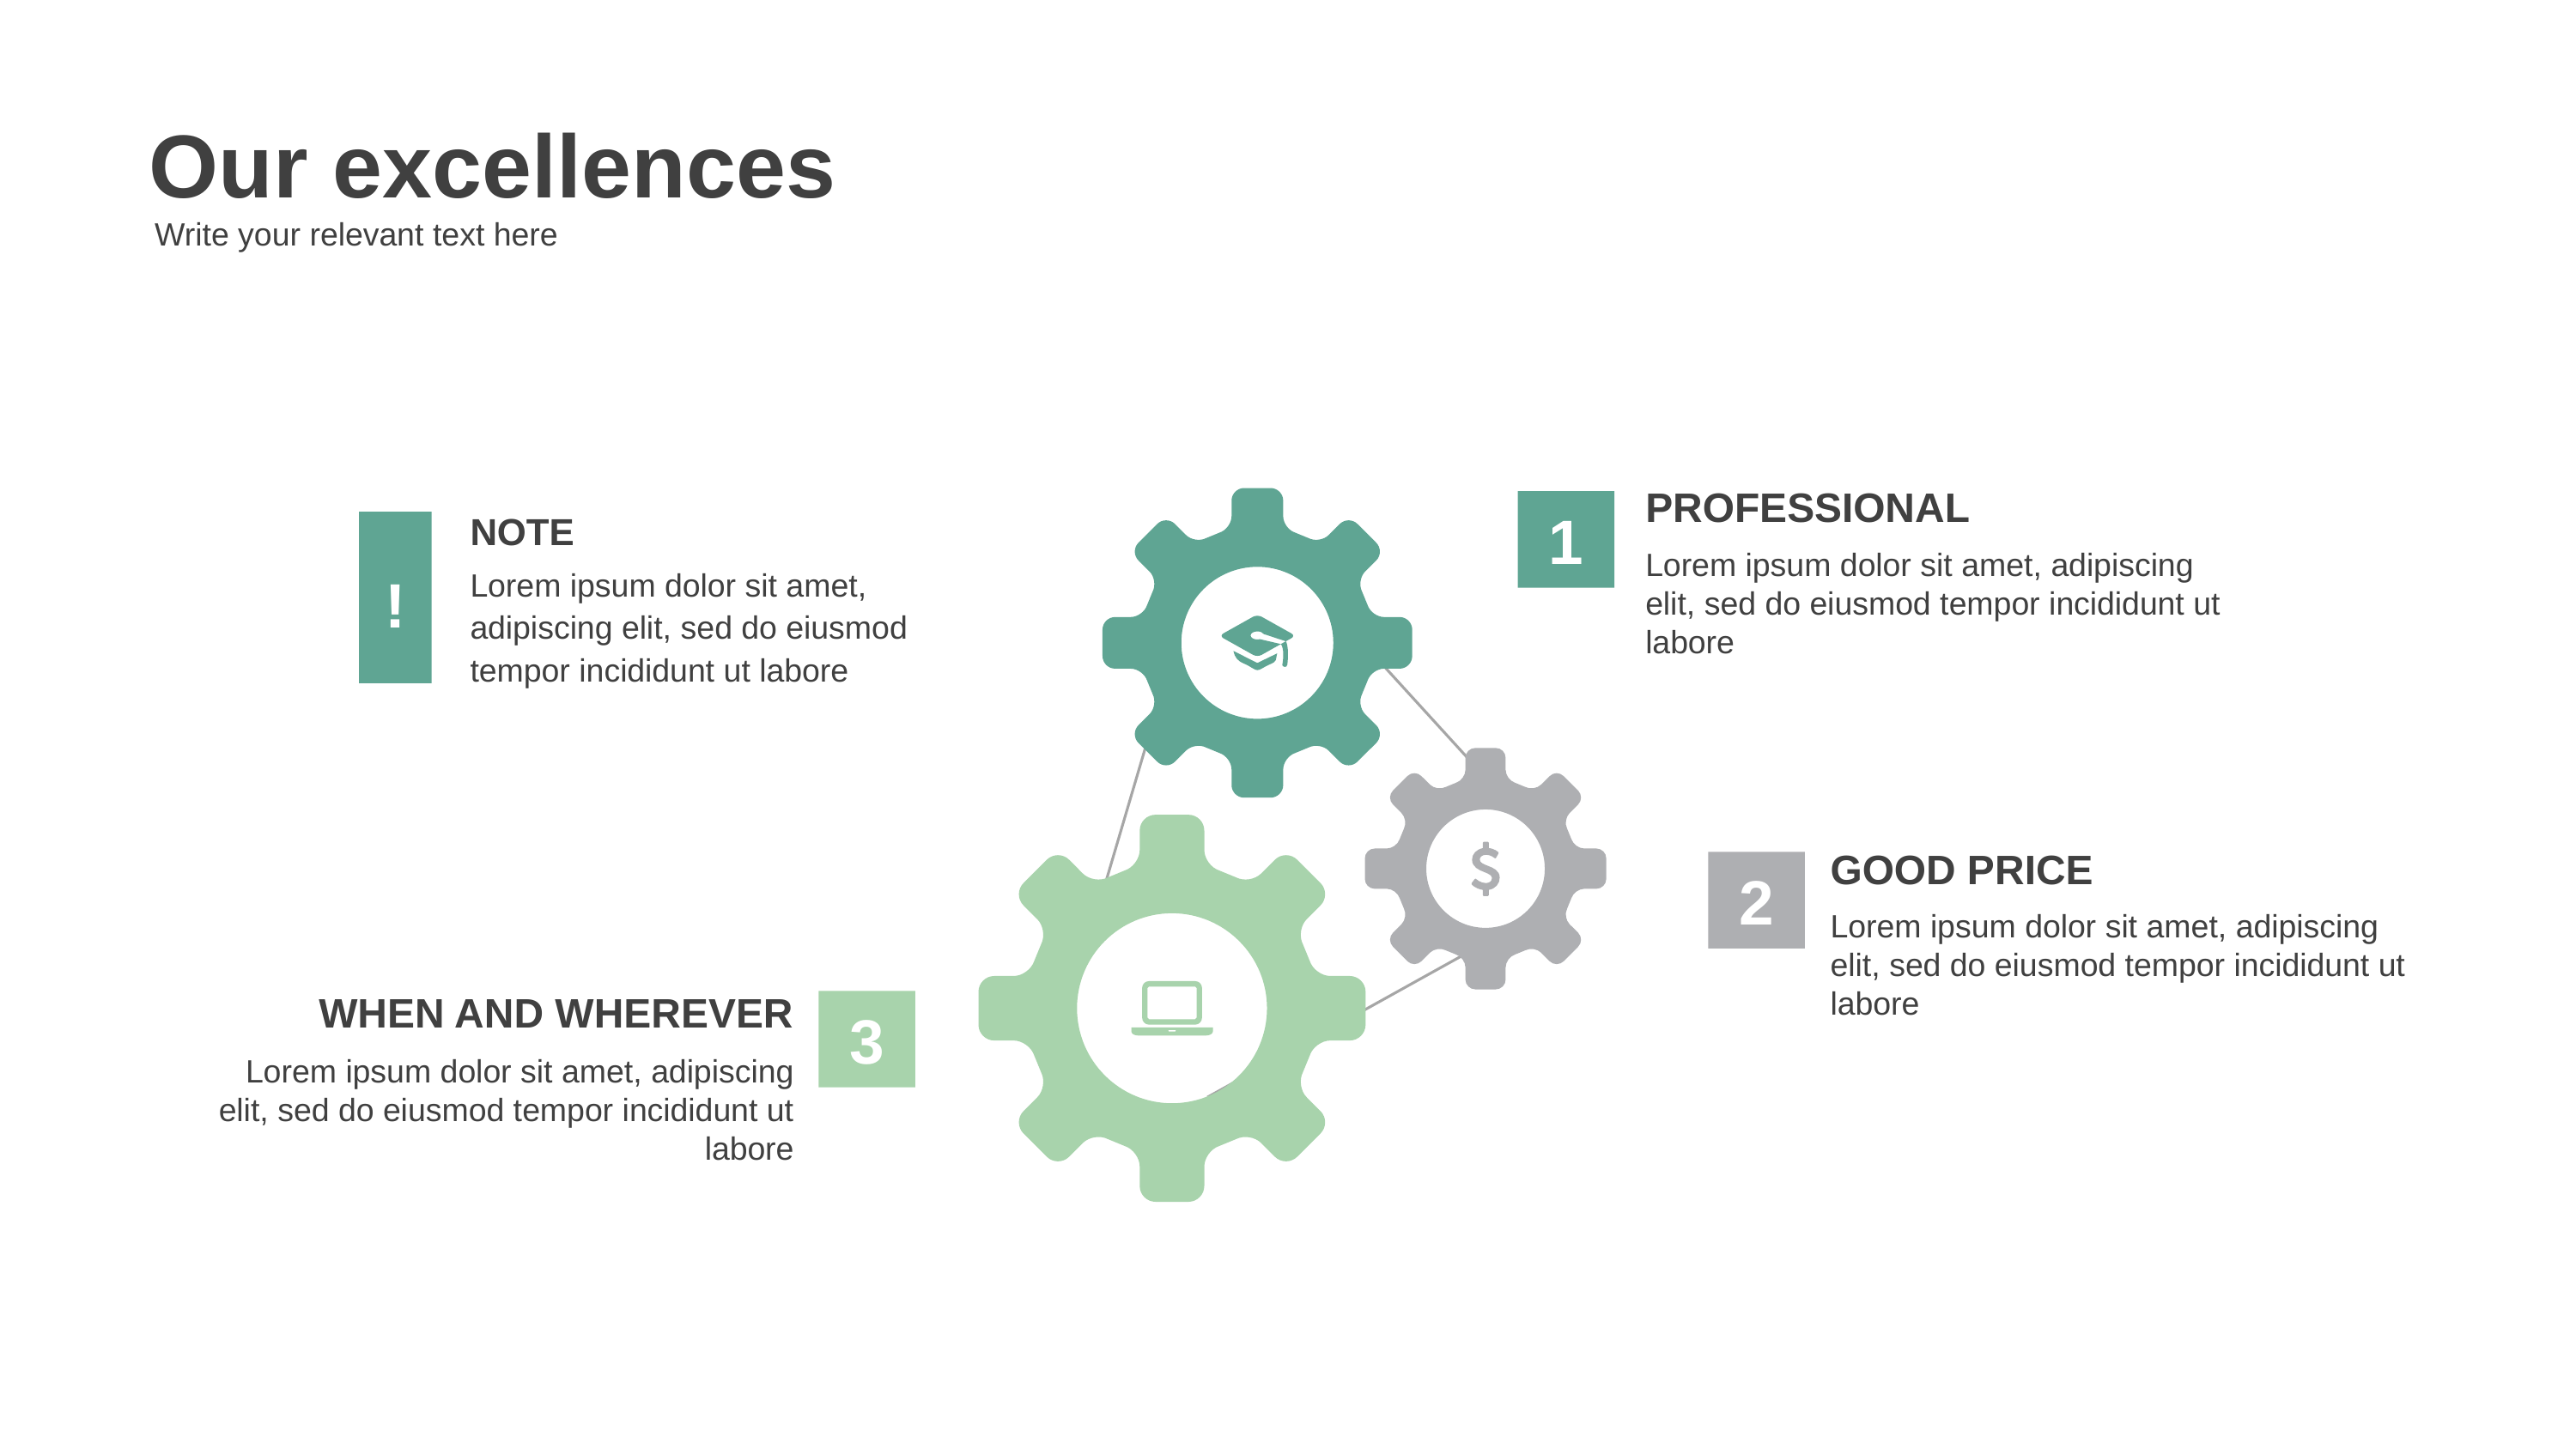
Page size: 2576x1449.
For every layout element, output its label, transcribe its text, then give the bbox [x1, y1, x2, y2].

text_box Our excellences [137, 101, 1216, 222]
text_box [89, 977, 915, 1213]
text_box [1517, 471, 2255, 706]
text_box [978, 488, 1607, 1202]
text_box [340, 498, 979, 761]
text_box Write your relevant text here [142, 207, 1307, 259]
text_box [1708, 834, 2439, 1068]
